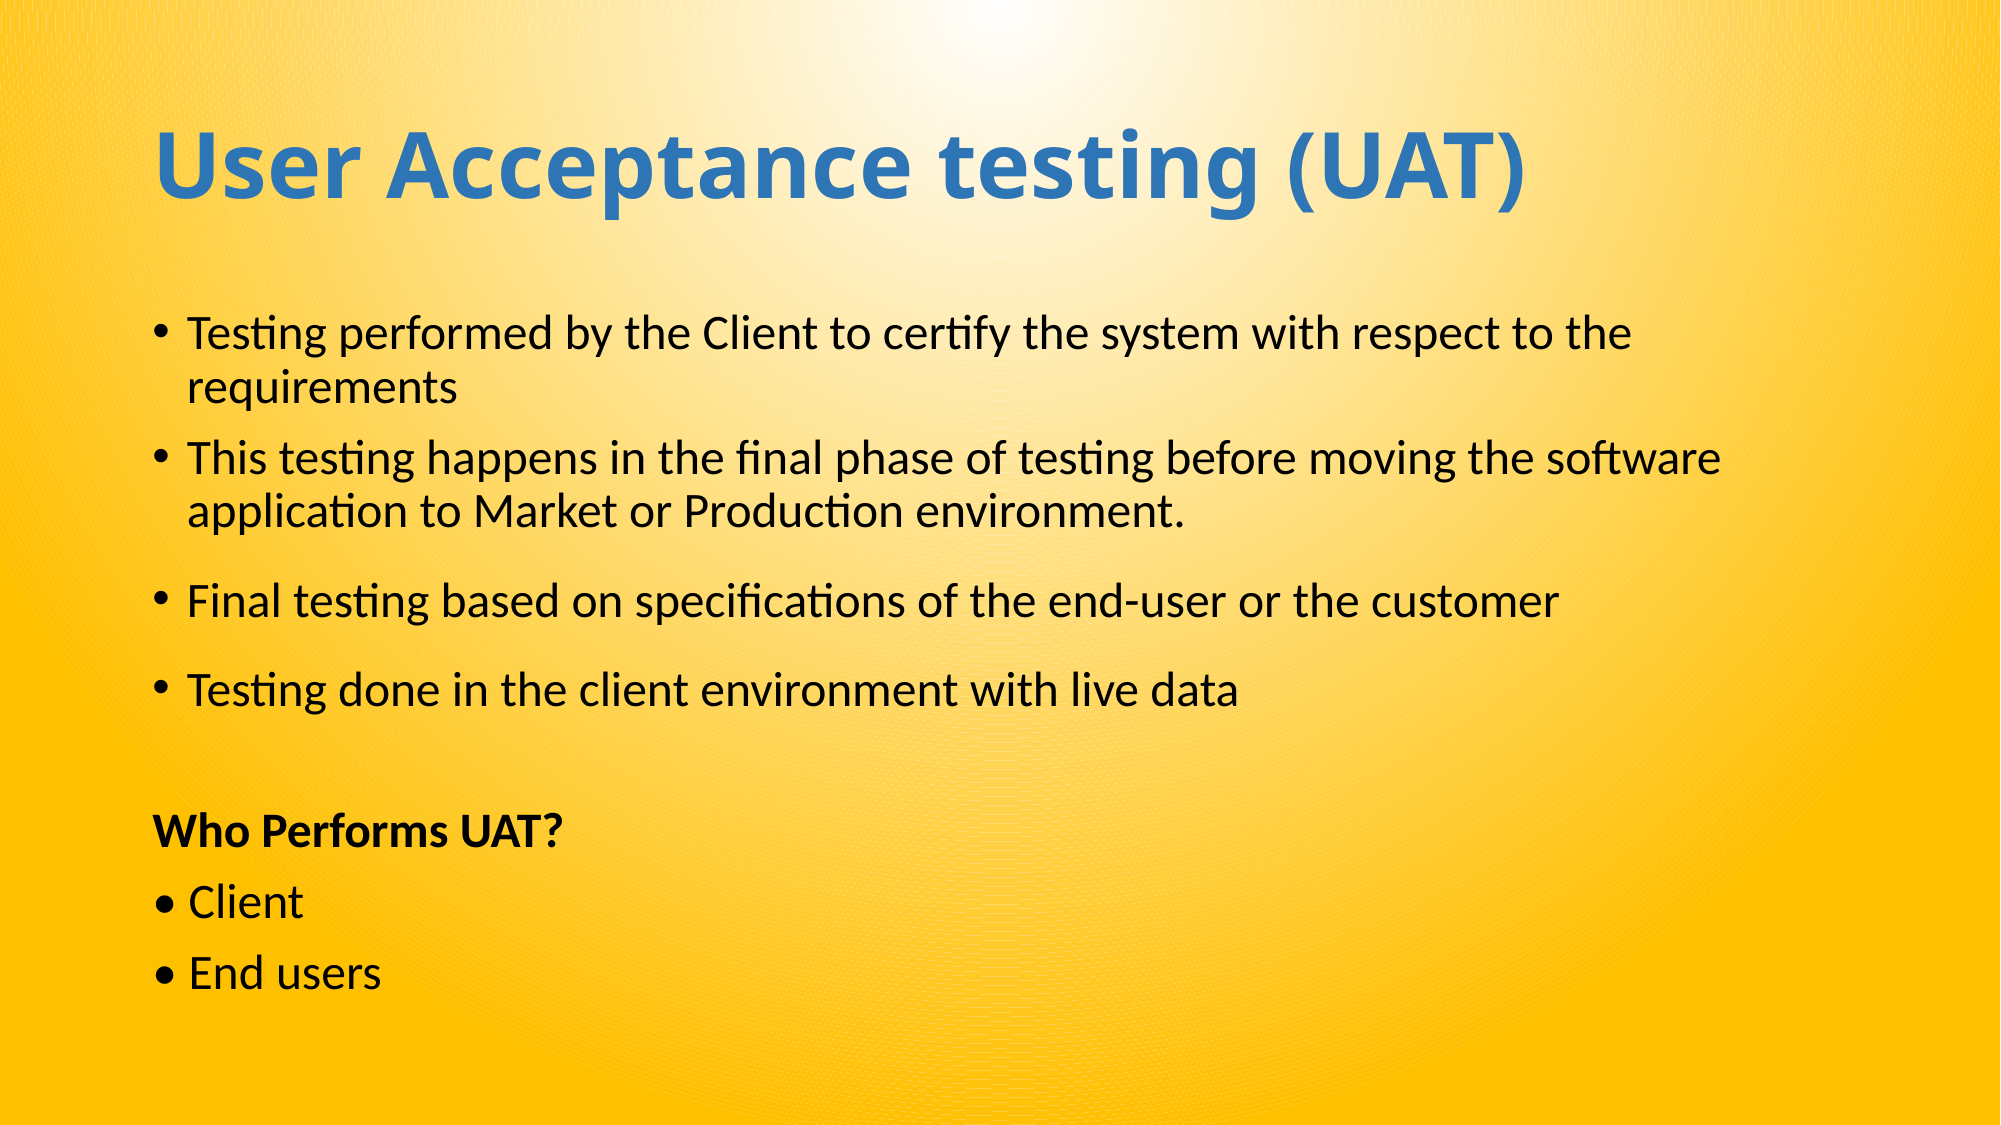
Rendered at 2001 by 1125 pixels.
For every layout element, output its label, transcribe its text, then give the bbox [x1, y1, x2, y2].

list Testing performed by the Client to certify the system with respect to the requirements This testing happens in the final phase of testing before moving the software application to Market or Production environment. Final testing based on specifications of the end-user or the customer Testing done in the client environment with live data Who Performs UAT? • Client • End users [137, 299, 1863, 1014]
title User Acceptance testing (UAT) [137, 59, 1863, 278]
